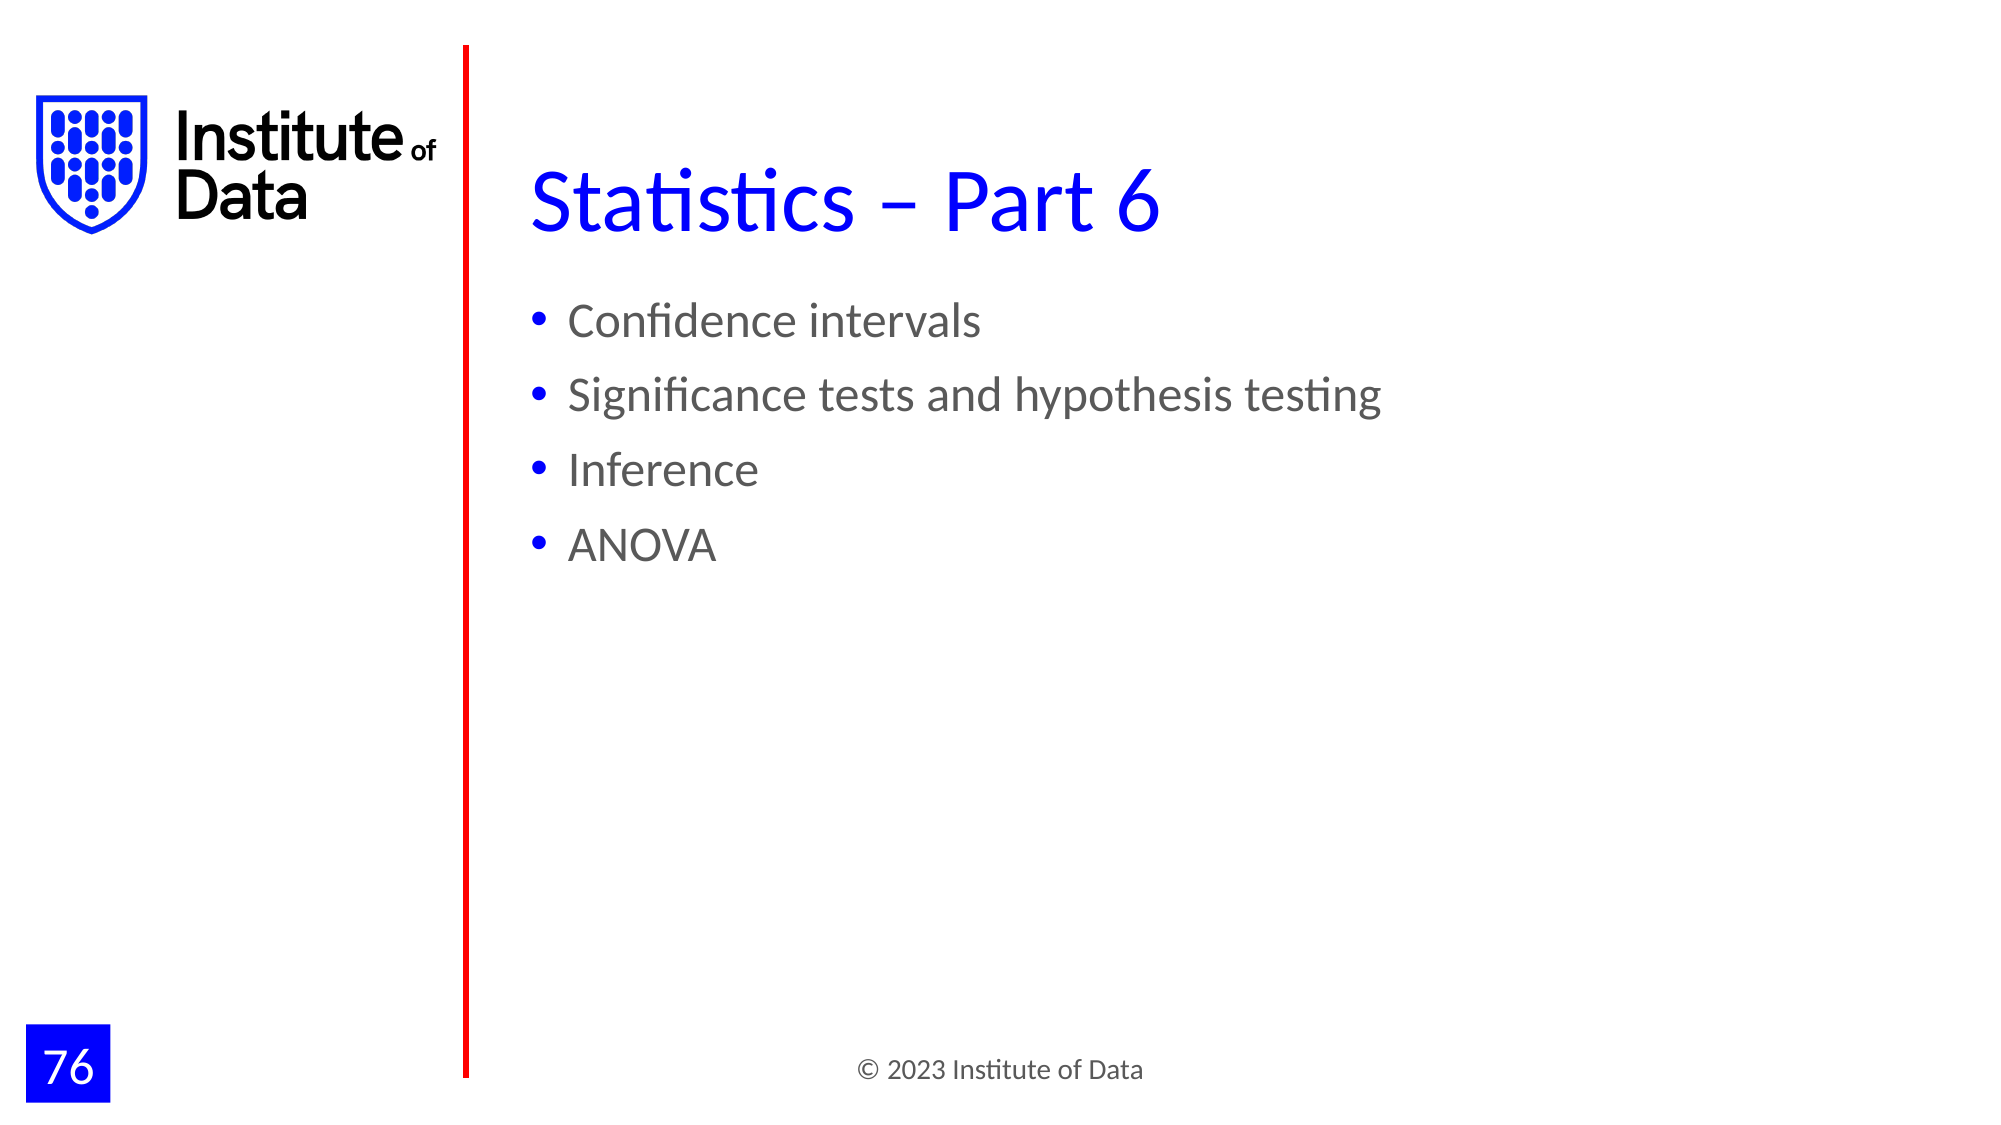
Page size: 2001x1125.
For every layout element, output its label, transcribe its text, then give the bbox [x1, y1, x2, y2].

title Statistics – Part 6 [515, 45, 1900, 259]
list Confidence intervals Significance tests and hypothesis testing Inference ANOVA [515, 286, 1900, 1079]
picture [0, 45, 496, 285]
